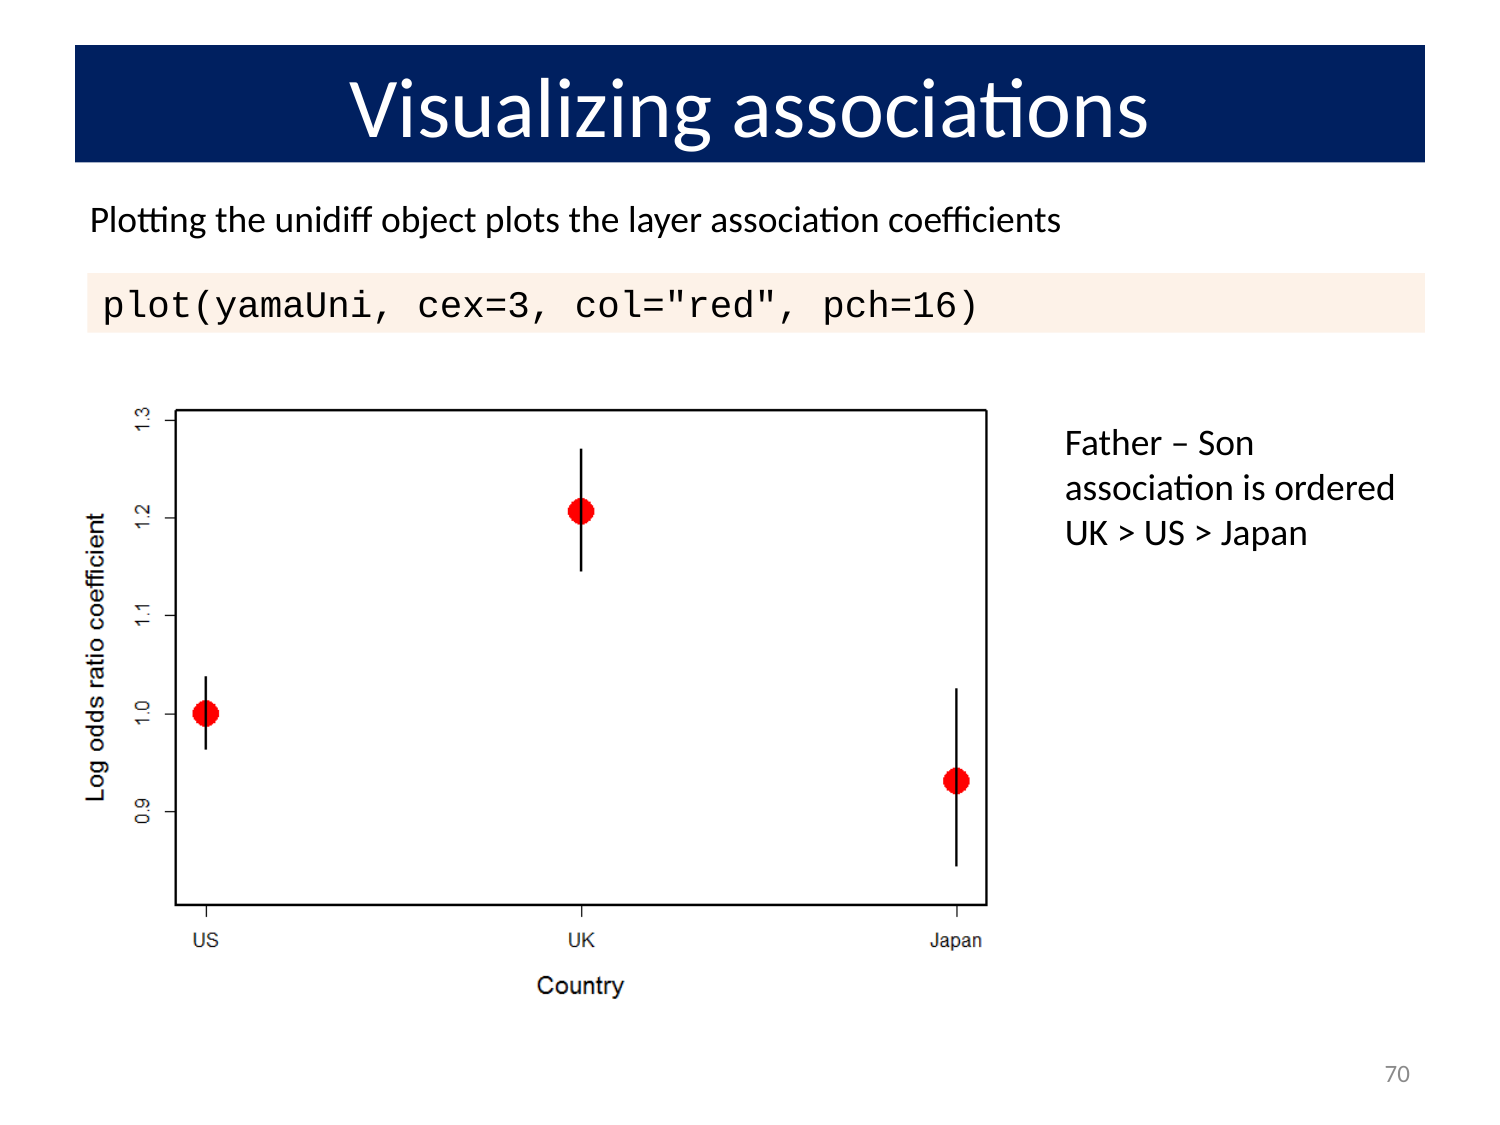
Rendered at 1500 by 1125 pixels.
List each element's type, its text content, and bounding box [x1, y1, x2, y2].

text_box Plotting the unidiff object plots the layer association coefficients [74, 187, 1425, 248]
picture [82, 385, 1013, 1023]
slide_number 70 [1074, 1042, 1425, 1103]
text_box plot(yamaUni, cex=3, col="red", pch=16) [87, 273, 1425, 333]
text_box Father – Son association is ordered UK > US > Japan [1049, 410, 1413, 561]
title Visualizing associations [75, 45, 1425, 163]
